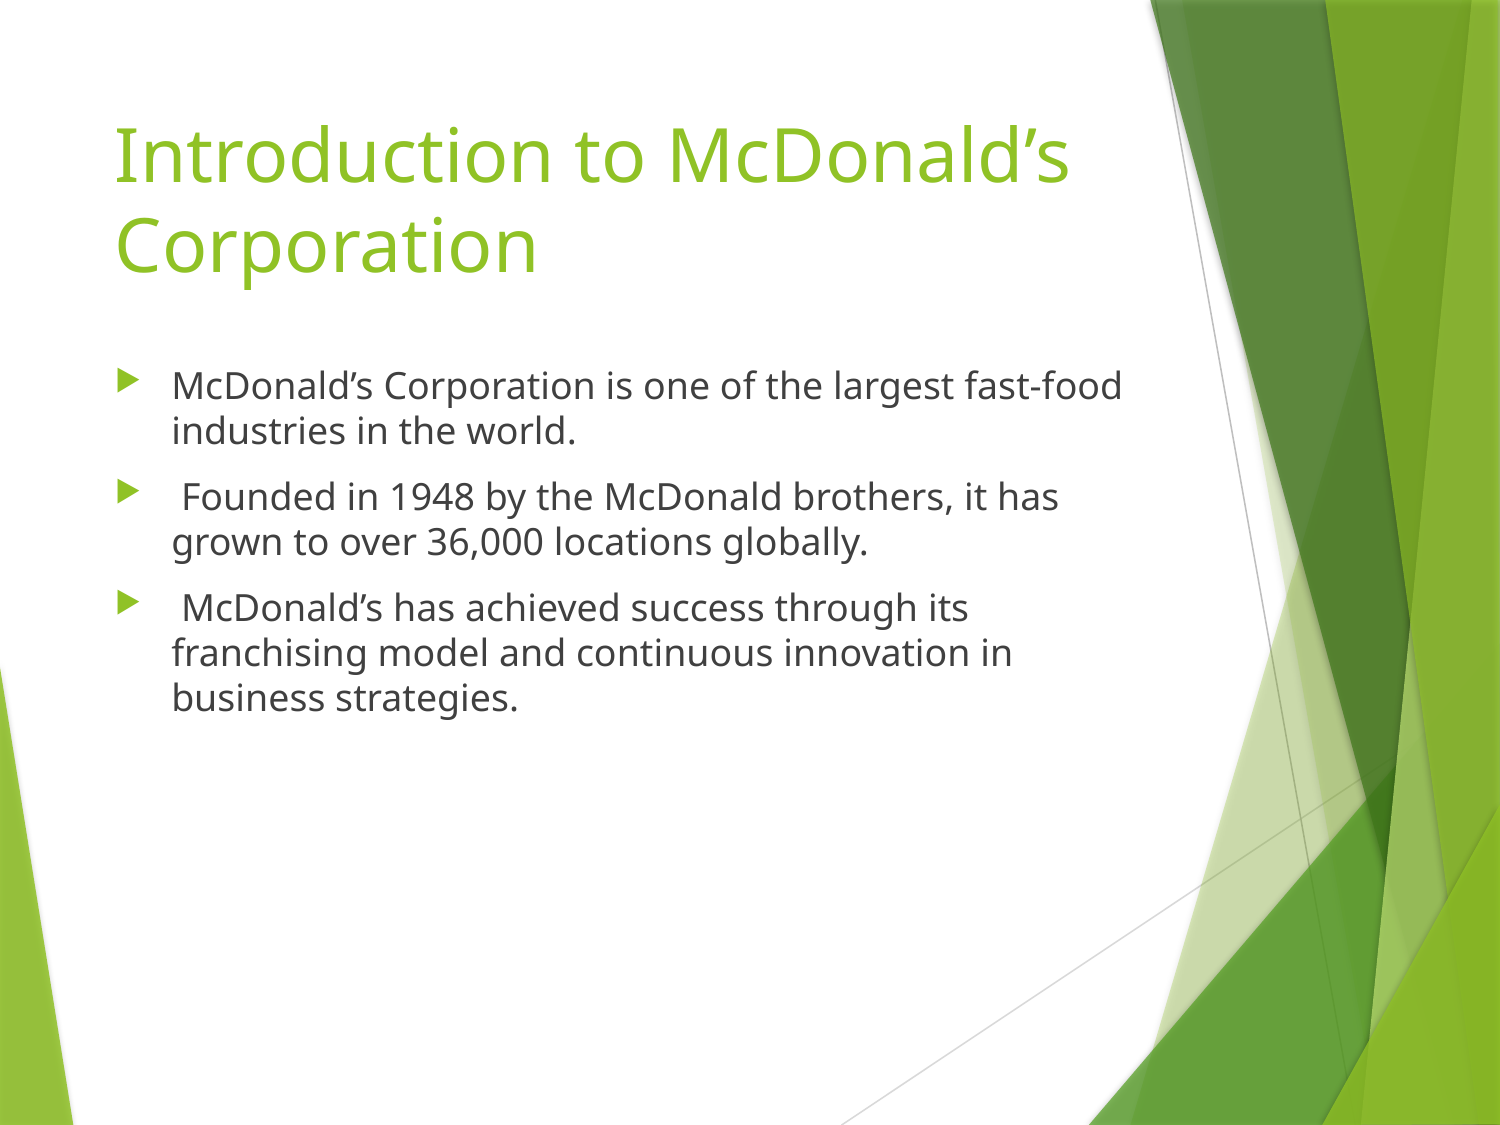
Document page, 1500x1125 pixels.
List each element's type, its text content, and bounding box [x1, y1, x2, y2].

title Introduction to McDonald’s Corporation [99, 99, 1142, 317]
list McDonald’s Corporation is one of the largest fast-food industries in the world. Founded in 1948 by the McDonald brothers, it has grown to over 36,000 locations globally. McDonald’s has achieved success through its franchising model and continuous innovation in business strategies. [99, 354, 1142, 992]
